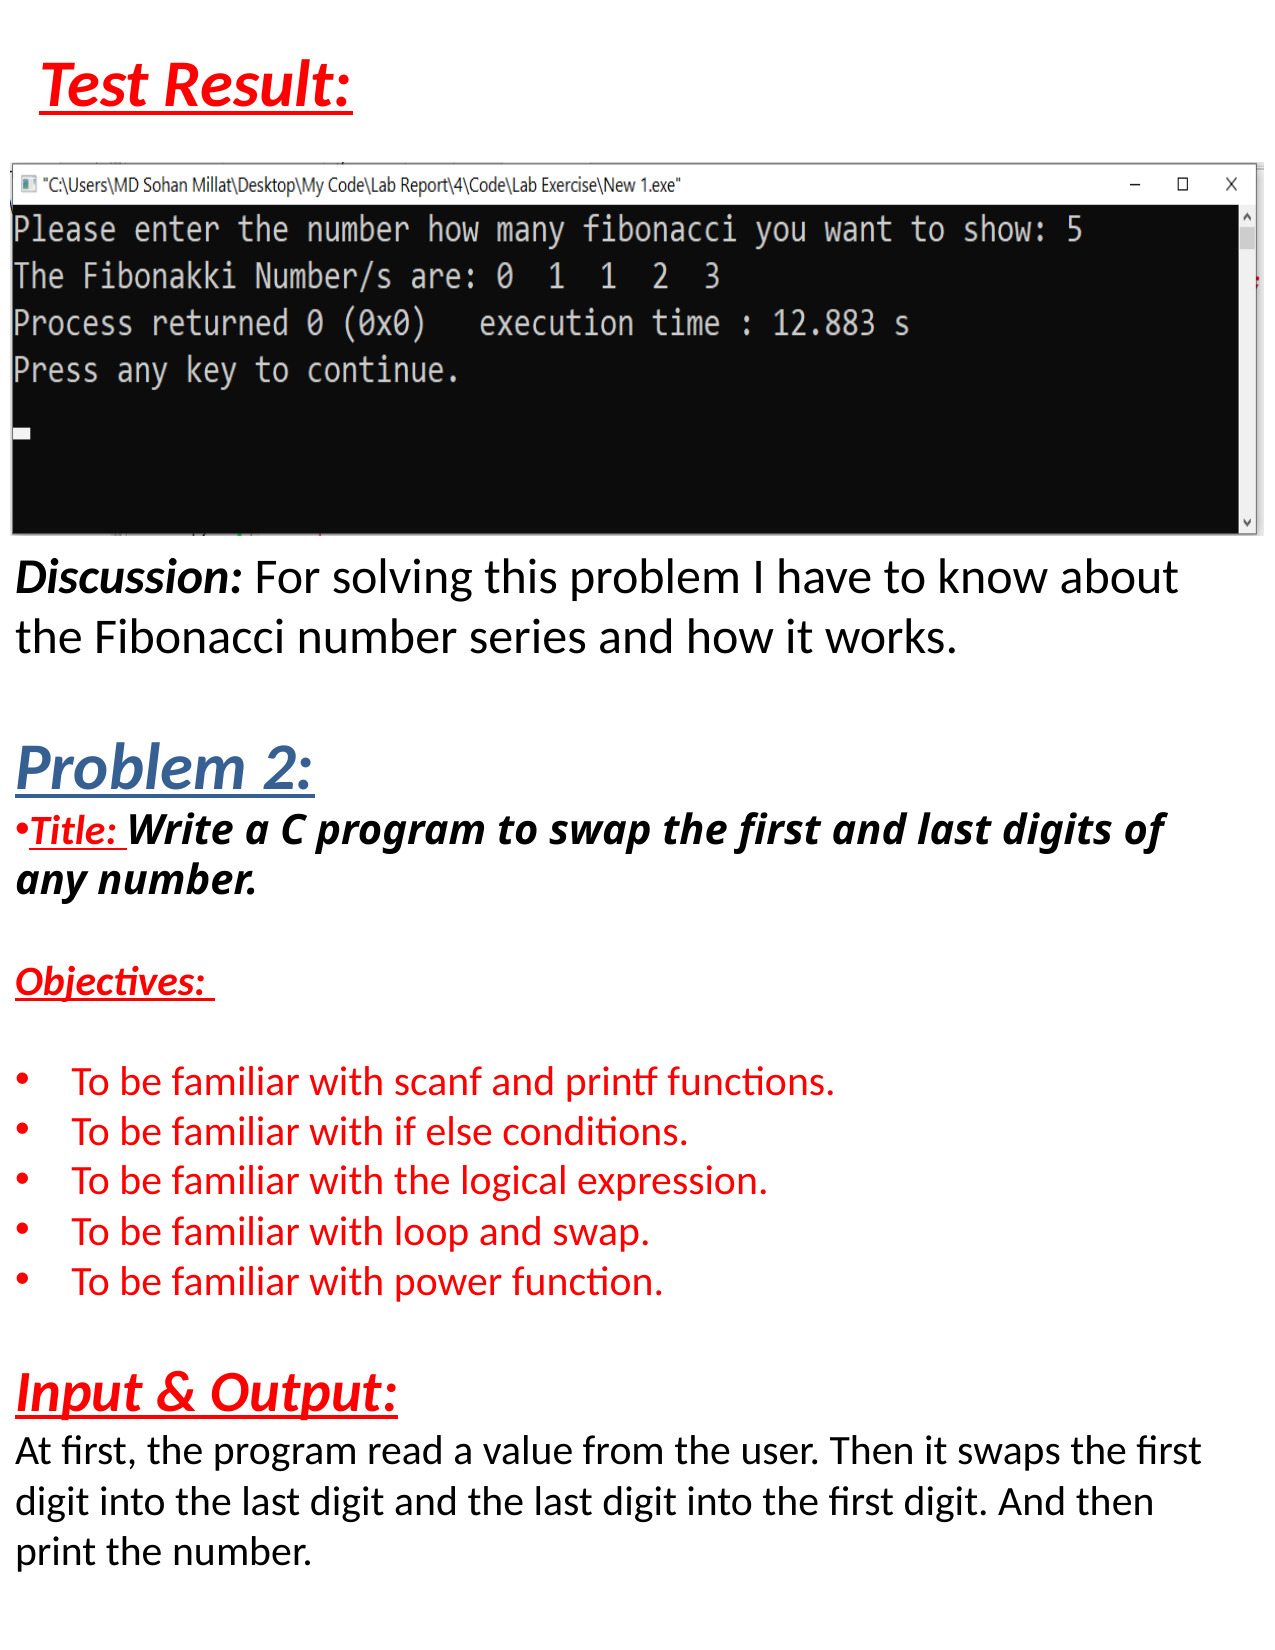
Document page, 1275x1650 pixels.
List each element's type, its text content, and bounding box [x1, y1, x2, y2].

text_box Test Result: [24, 32, 1256, 128]
text_box Discussion: For solving this problem I have to know about the Fibonacci number series and how it works. Problem 2: Title: Write a C program to swap the first and last digits of any number. Objectives: To be familiar with scanf and printf functions. To be familiar with if else conditions. To be familiar with the logical expression. To be familiar with loop and swap. To be familiar with power function. Input & Output: At first, the program read a value from the user. Then it swaps the first digit into the last digit and the last digit into the first digit. And then print the number. [0, 535, 1253, 1581]
picture [9, 162, 1264, 536]
